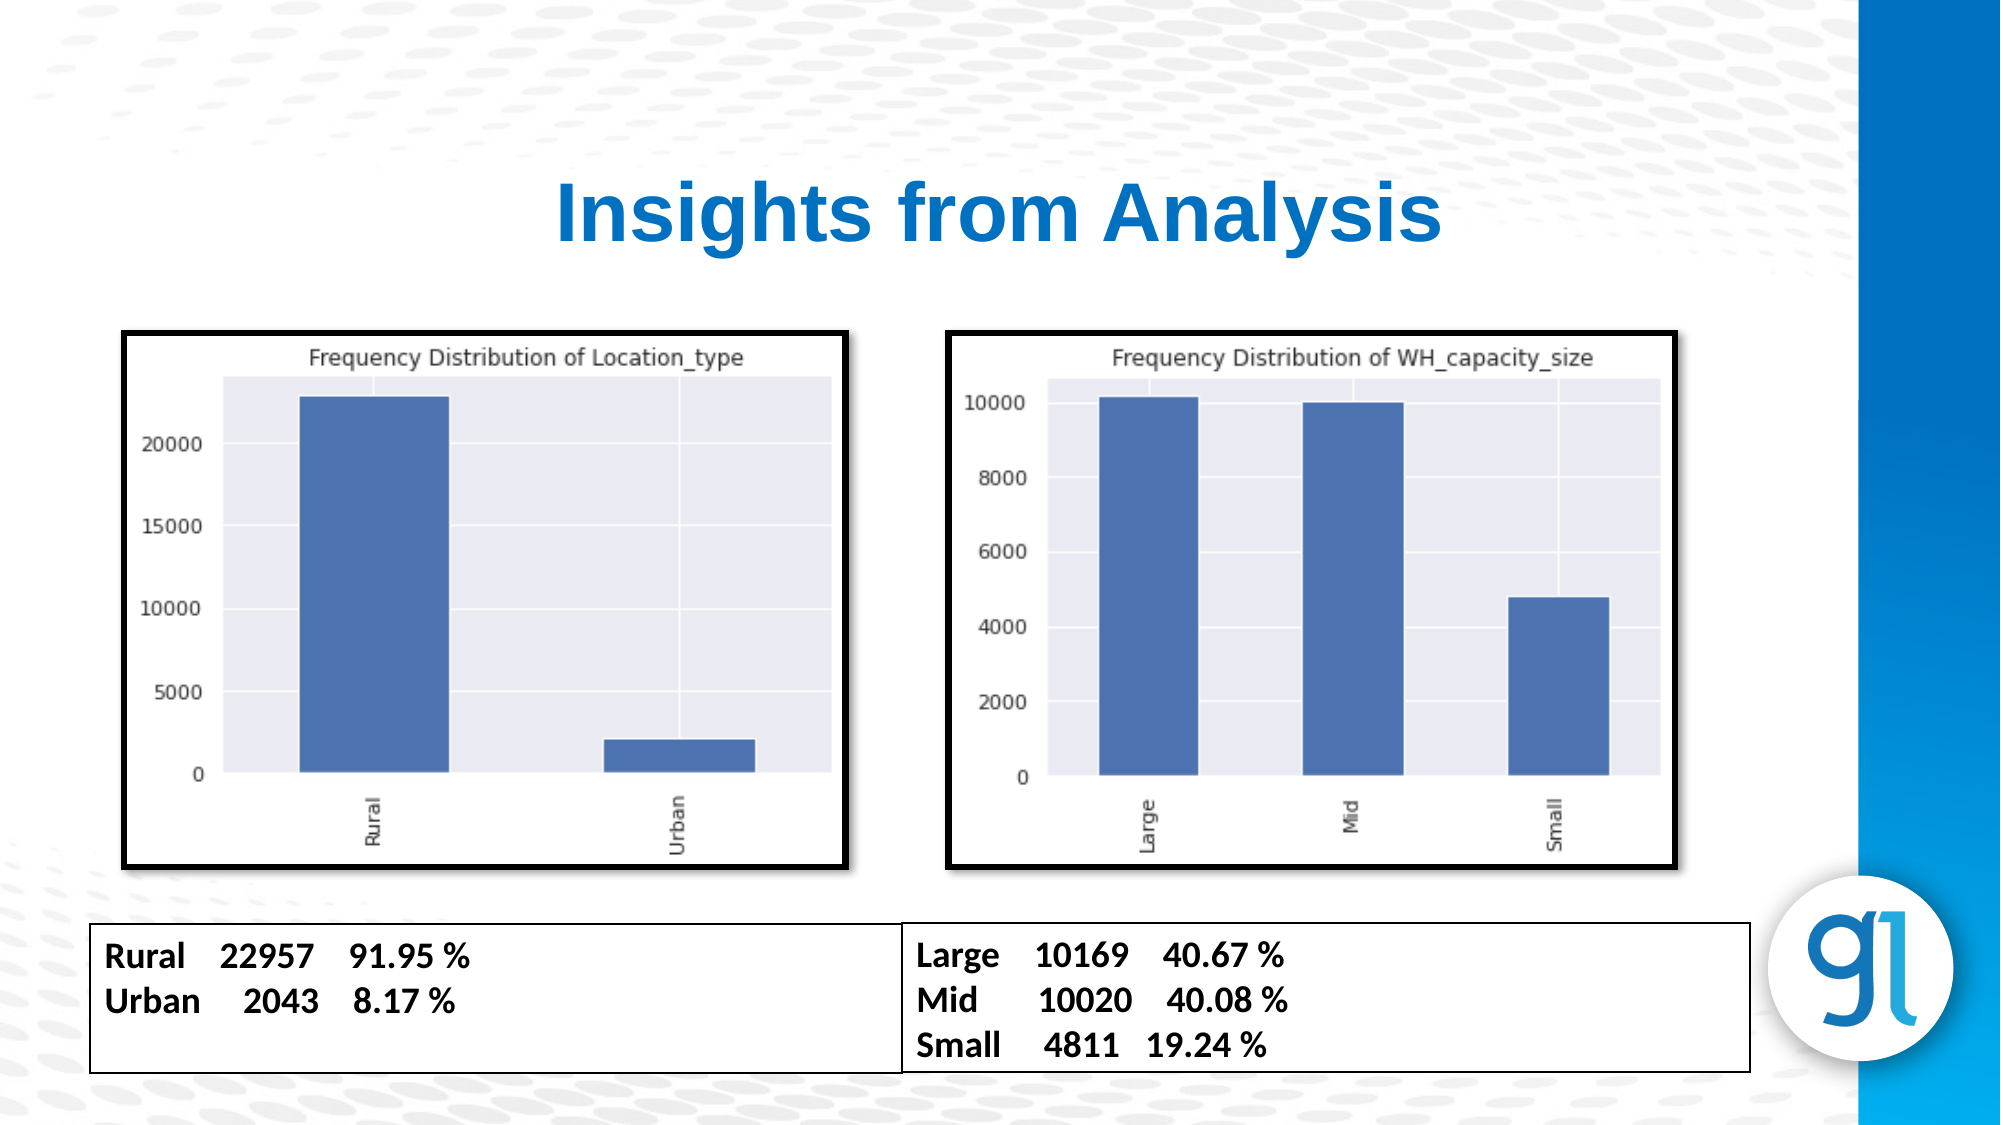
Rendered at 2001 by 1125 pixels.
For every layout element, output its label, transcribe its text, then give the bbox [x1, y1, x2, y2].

picture [1798, 905, 1924, 1031]
text_box Insights from Analysis [124, 150, 1876, 266]
text_box Large 10169 40.67 % Mid 10020 40.08 % Small 4811 19.24 % [901, 922, 1751, 1073]
text_box Rural 22957 91.95 % Urban 2043 8.17 % [89, 923, 903, 1074]
picture [0, 0, 2000, 1125]
